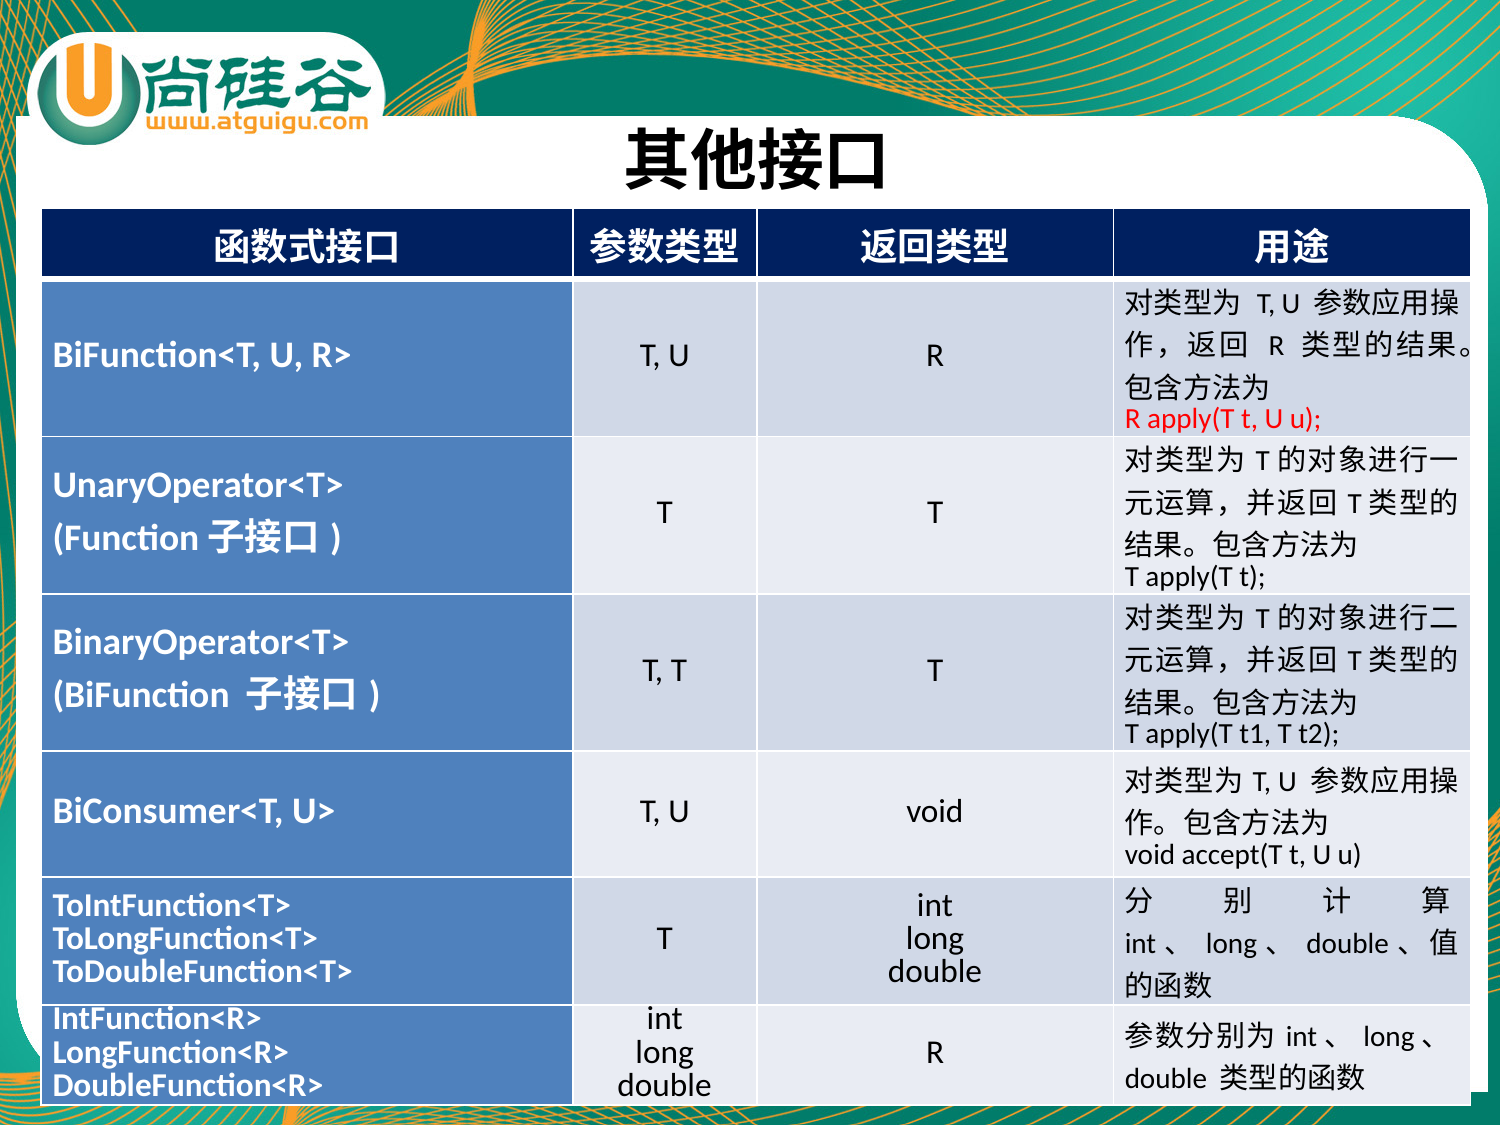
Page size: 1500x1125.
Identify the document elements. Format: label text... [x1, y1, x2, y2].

picture [0, 0, 1500, 1125]
table_cell T [574, 878, 756, 1004]
table_cell T [758, 437, 1113, 593]
table_cell T, U [574, 282, 756, 436]
table_cell 对类型为T的对象进行二元运算，并返回T类型的结果。包含方法为 T apply(T t1, T t2); [1114, 595, 1470, 750]
table_cell T [758, 595, 1113, 750]
table_header 函数式接口 [42, 209, 572, 276]
table_cell T, U [574, 752, 756, 876]
table_cell T [574, 437, 756, 593]
table_cell UnaryOperator<T> (Function子接口) [42, 437, 572, 593]
table_header 用途 [1114, 209, 1470, 276]
title 其他接口 [291, 90, 1223, 207]
table_cell 对类型为T, U 参数应用操作。包含方法为 void accept(T t, U u) [1114, 752, 1470, 876]
table_cell R [758, 282, 1113, 436]
table_cell BinaryOperator<T> (BiFunction 子接口) [42, 595, 572, 750]
table_cell BiConsumer<T, U> [42, 752, 572, 876]
table_cell int long double [758, 878, 1113, 1004]
table_cell void [758, 752, 1113, 876]
table_cell int long double [574, 1006, 756, 1104]
table_cell 分别计算int、long、double、值的函数 [1114, 878, 1470, 1004]
table_cell 对类型为 T, U 参数应用操作，返回 R 类型的结果。包含方法为 R apply(T t, U u); [1114, 282, 1470, 436]
table_cell 参数分别为int、long、double 类型的函数 [1114, 1006, 1470, 1104]
table_cell T, T [574, 595, 756, 750]
table_cell ToIntFunction<T> ToLongFunction<T> ToDoubleFunction<T> [42, 878, 572, 1004]
table_cell IntFunction<R> LongFunction<R> DoubleFunction<R> [42, 1006, 572, 1104]
table_cell R [758, 1006, 1113, 1104]
table_cell BiFunction<T, U, R> [42, 282, 572, 436]
table_cell 对类型为T的对象进行一元运算，并返回T类型的结果。包含方法为 T apply(T t); [1114, 437, 1470, 593]
table_header 返回类型 [758, 209, 1113, 276]
table_header 参数类型 [574, 209, 756, 276]
